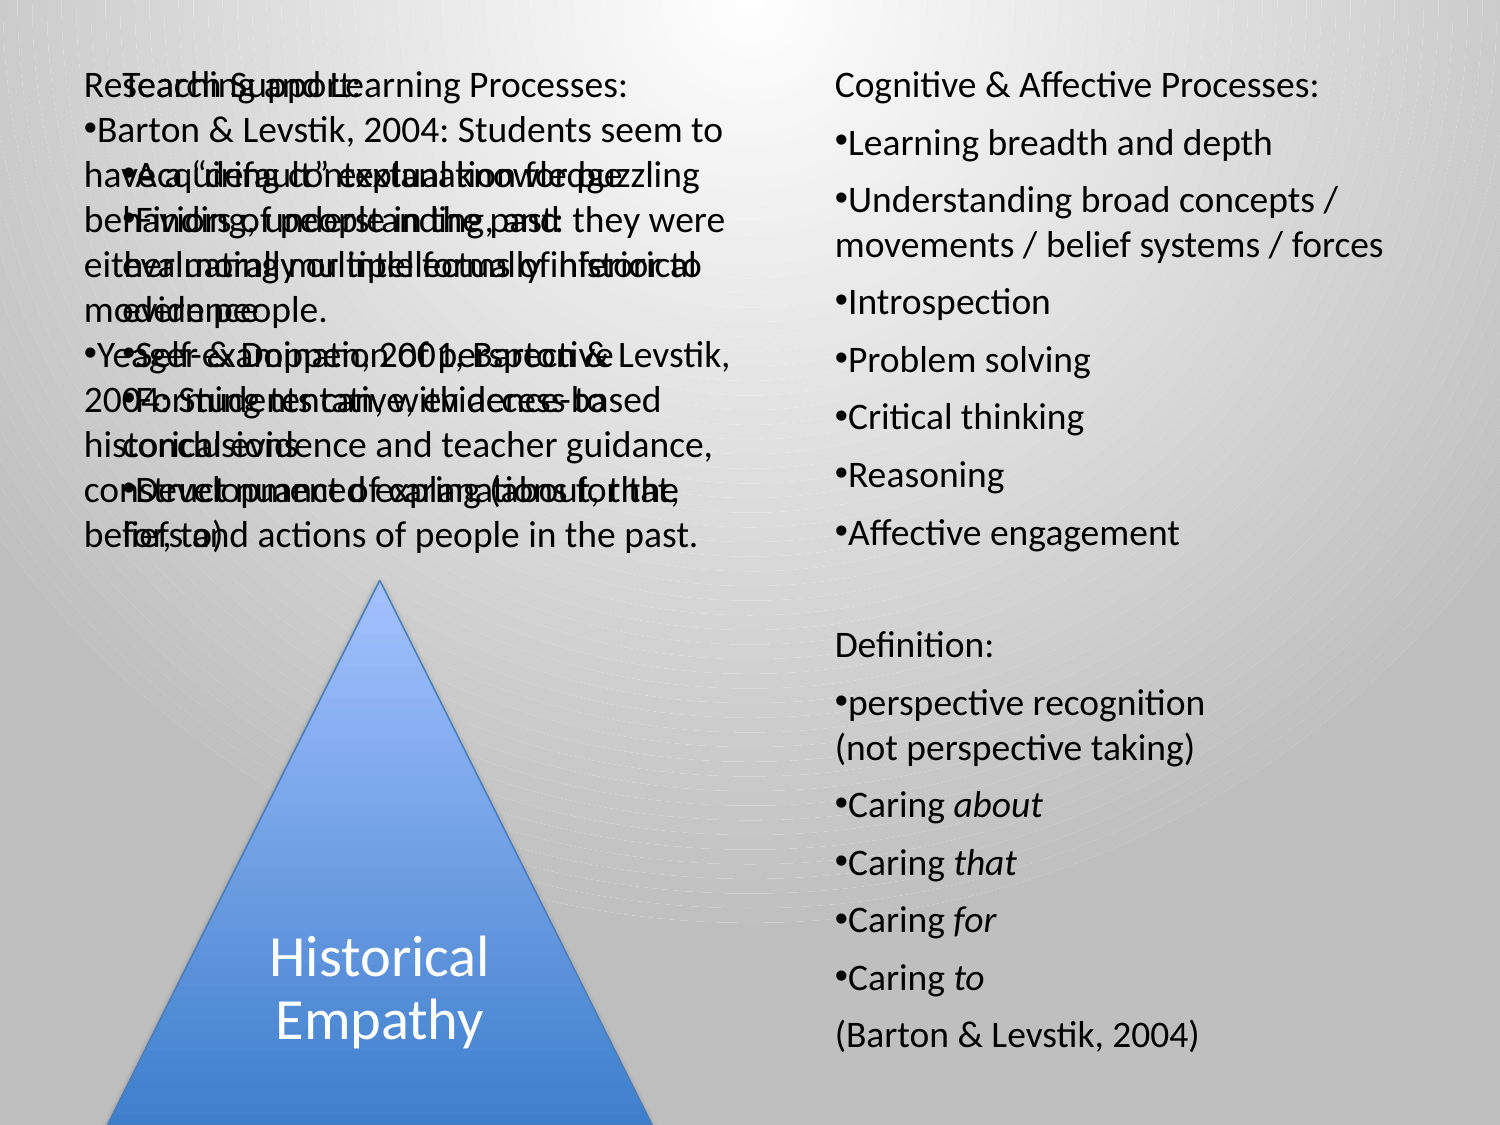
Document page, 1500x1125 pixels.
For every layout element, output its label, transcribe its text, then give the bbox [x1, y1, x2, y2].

text_box Cognitive & Affective Processes: Learning breadth and depth Understanding broad concepts / movements / belief systems / forces Introspection Problem solving Critical thinking Reasoning Affective engagement [820, 52, 1404, 560]
text_box Definition: perspective recognition (not perspective taking) Caring about Caring that Caring for Caring to (Barton & Levstik, 2004) [820, 612, 1279, 1125]
text_box Research Support: Barton & Levstik, 2004: Students seem to have a “default” explanation for puzzling behaviors of people in the past: they were either morally or intellectually inferior to modern people. Yeager & Doppen, 2001, Barton & Levstik, 2004: Students can, with access to historical evidence and teacher guidance, construct nuanced explanations for the beliefs and actions of people in the past. [69, 52, 763, 608]
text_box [107, 580, 653, 1125]
